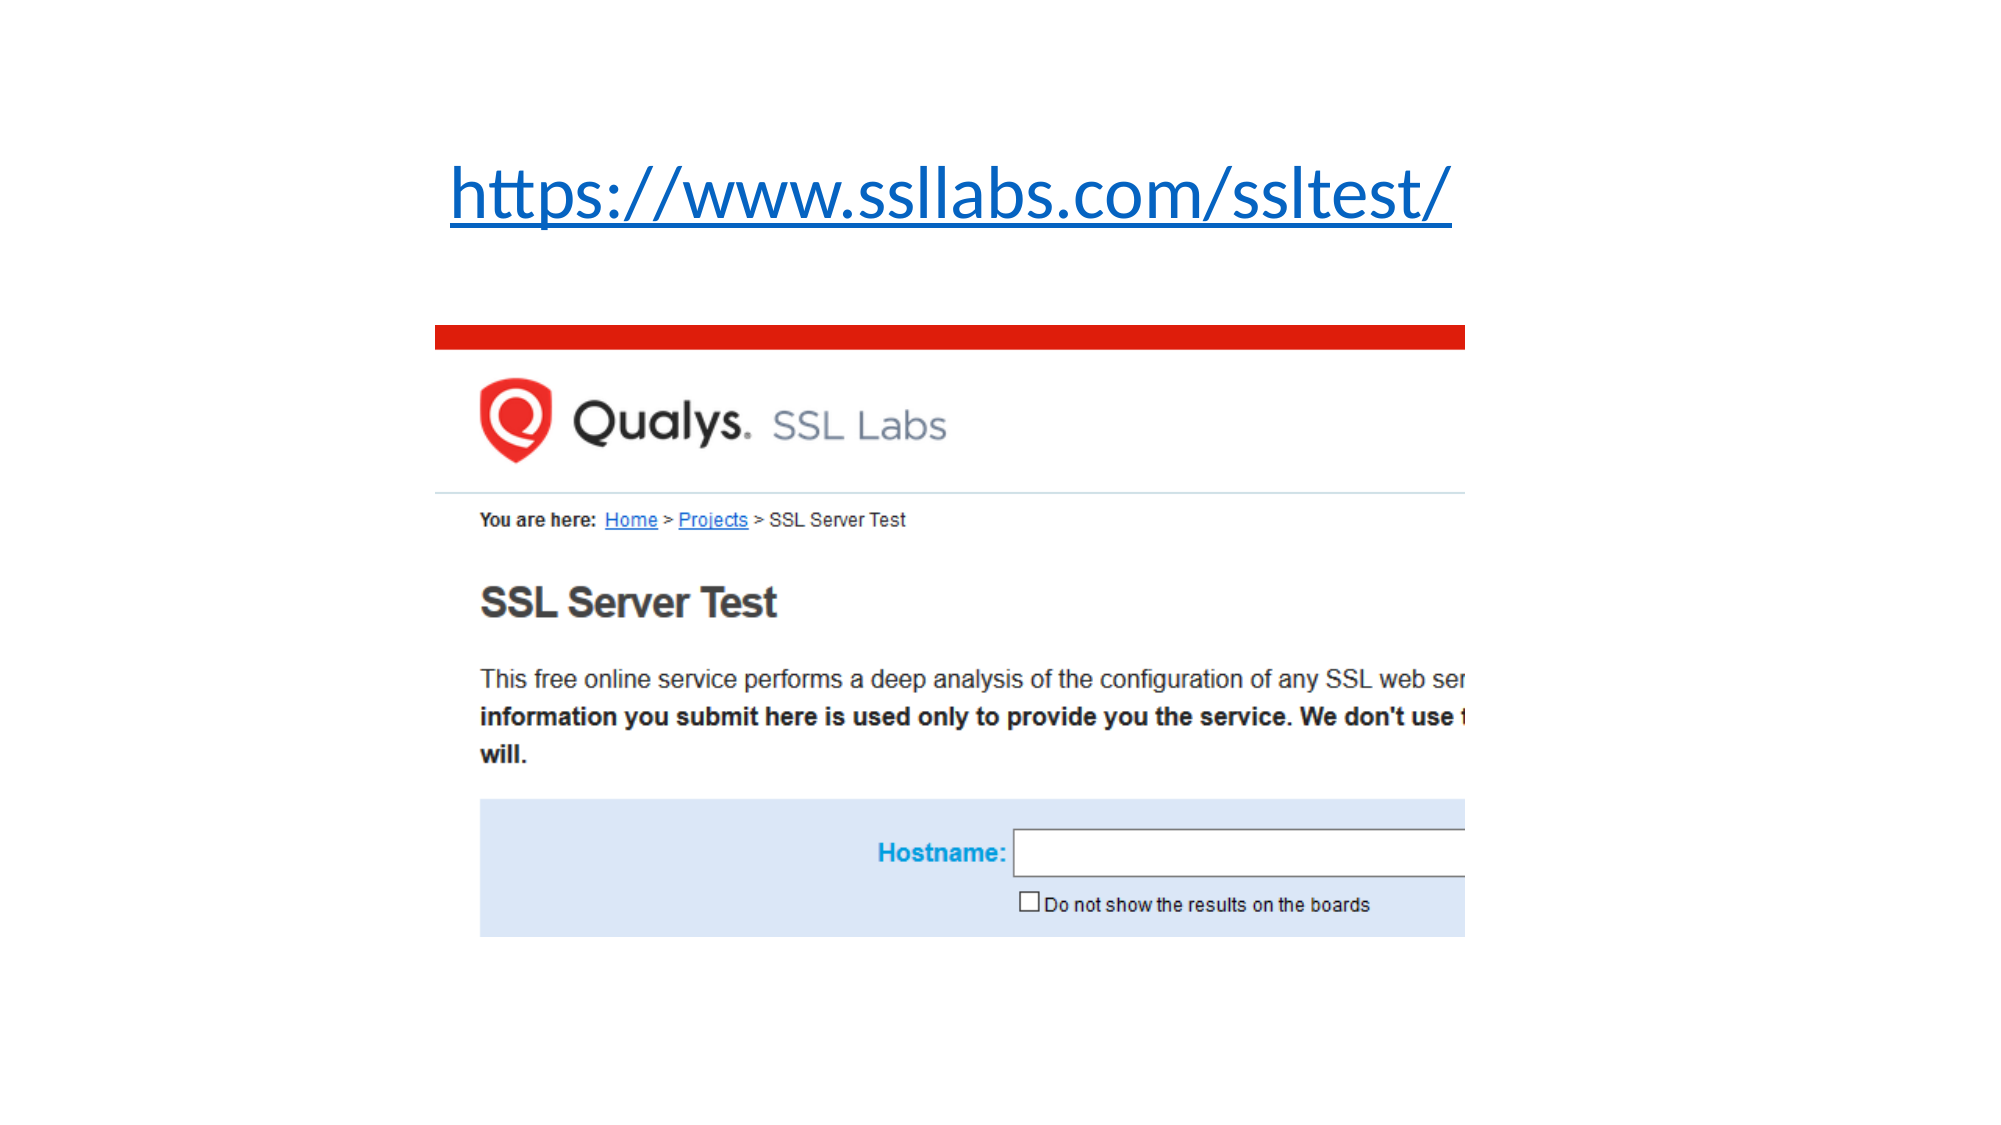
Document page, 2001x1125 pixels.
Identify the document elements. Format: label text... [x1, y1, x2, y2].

text_box https://www.ssllabs.com/ssltest/ [435, 135, 1486, 286]
picture [434, 325, 1465, 937]
